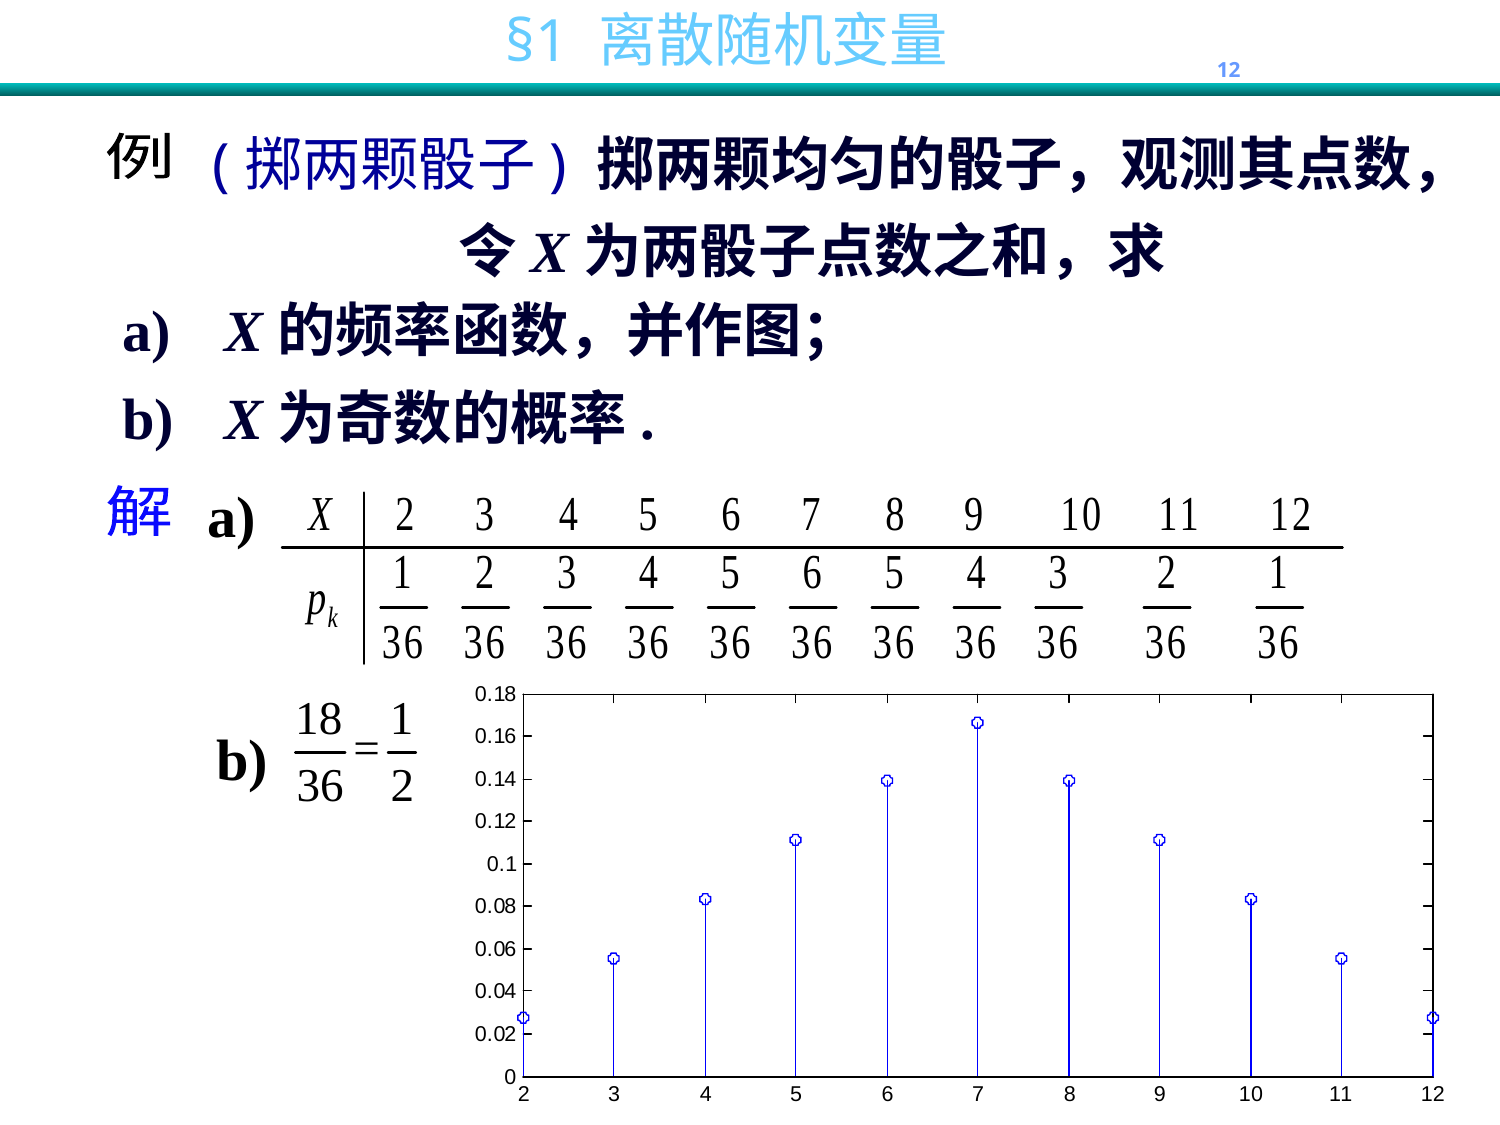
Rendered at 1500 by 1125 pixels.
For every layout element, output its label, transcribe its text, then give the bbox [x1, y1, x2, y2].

text_box a) [174, 457, 290, 557]
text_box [144, 683, 365, 817]
picture [370, 659, 1500, 1125]
text_box X的频率函数，并作图； X为奇数的概率. [107, 268, 1384, 459]
text_box (掷两颗骰子) 掷两颗均匀的骰子，观测其点数， 令X为两骰子点数之和，求 [174, 101, 1451, 292]
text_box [272, 477, 1352, 675]
